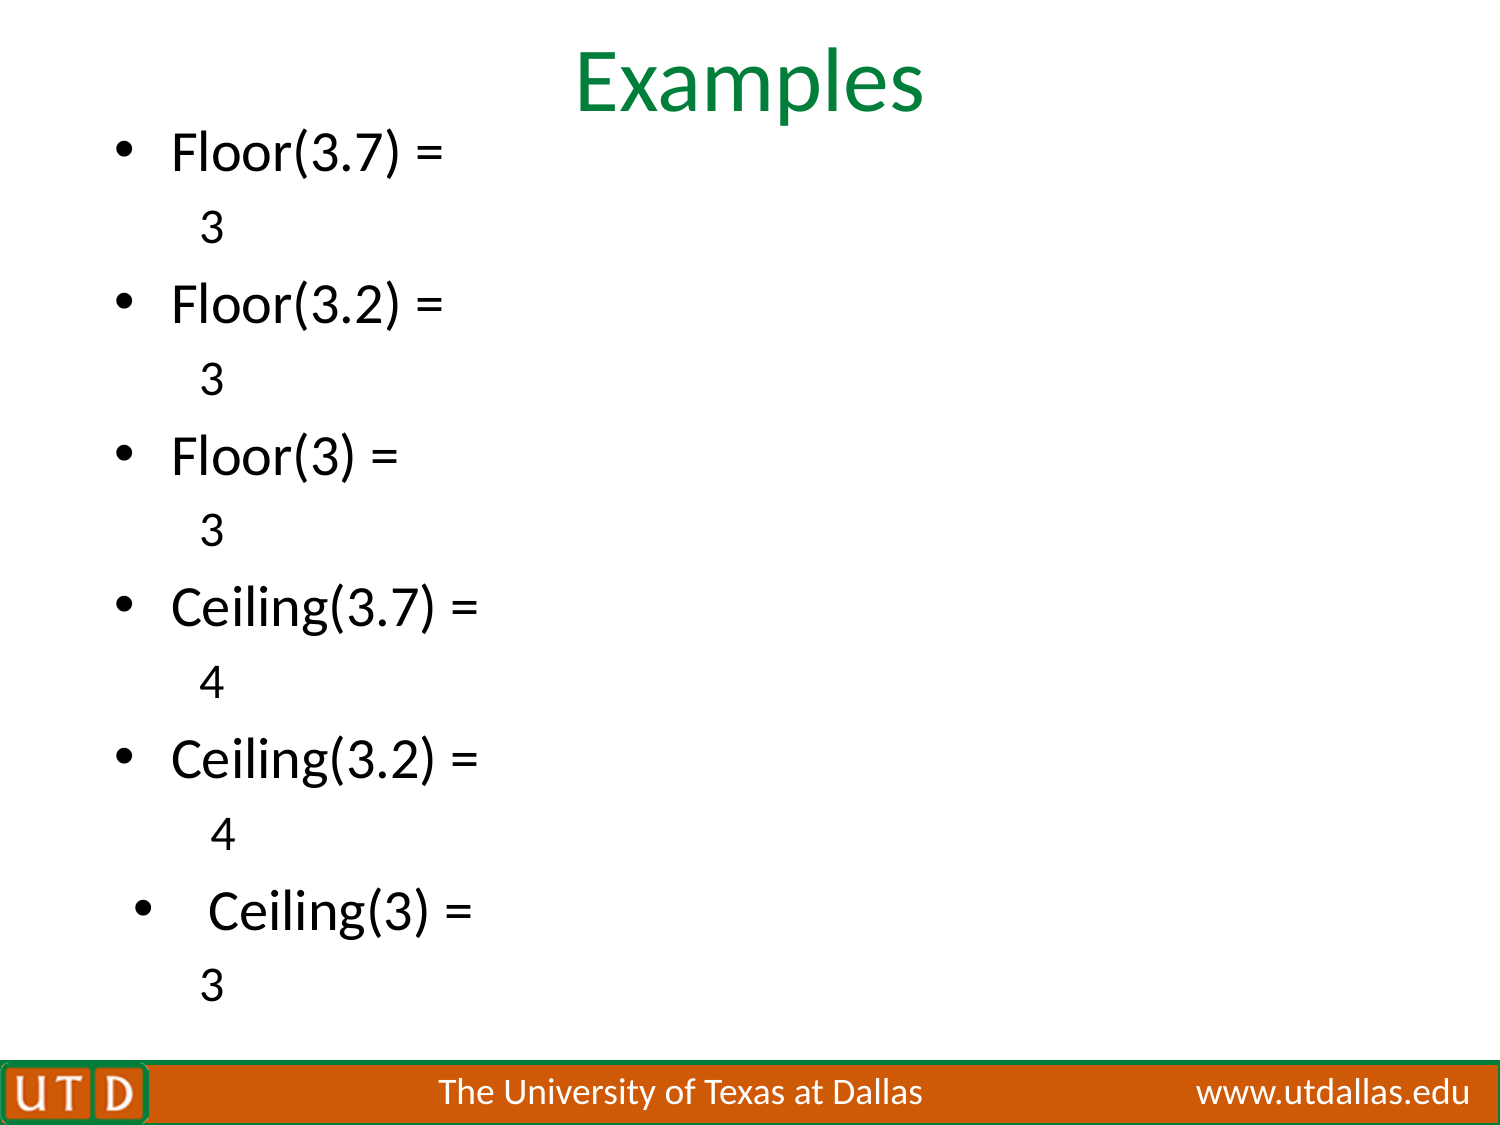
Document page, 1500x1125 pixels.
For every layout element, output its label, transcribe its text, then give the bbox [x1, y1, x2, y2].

list Floor(3.7) = 3 Floor(3.2) = 3 Floor(3) = 3 Ceiling(3.7) = 4 Ceiling(3.2) = 4 Ceiling(3) = 3 [99, 106, 1450, 849]
title Examples [75, 12, 1425, 200]
picture [0, 1062, 149, 1125]
